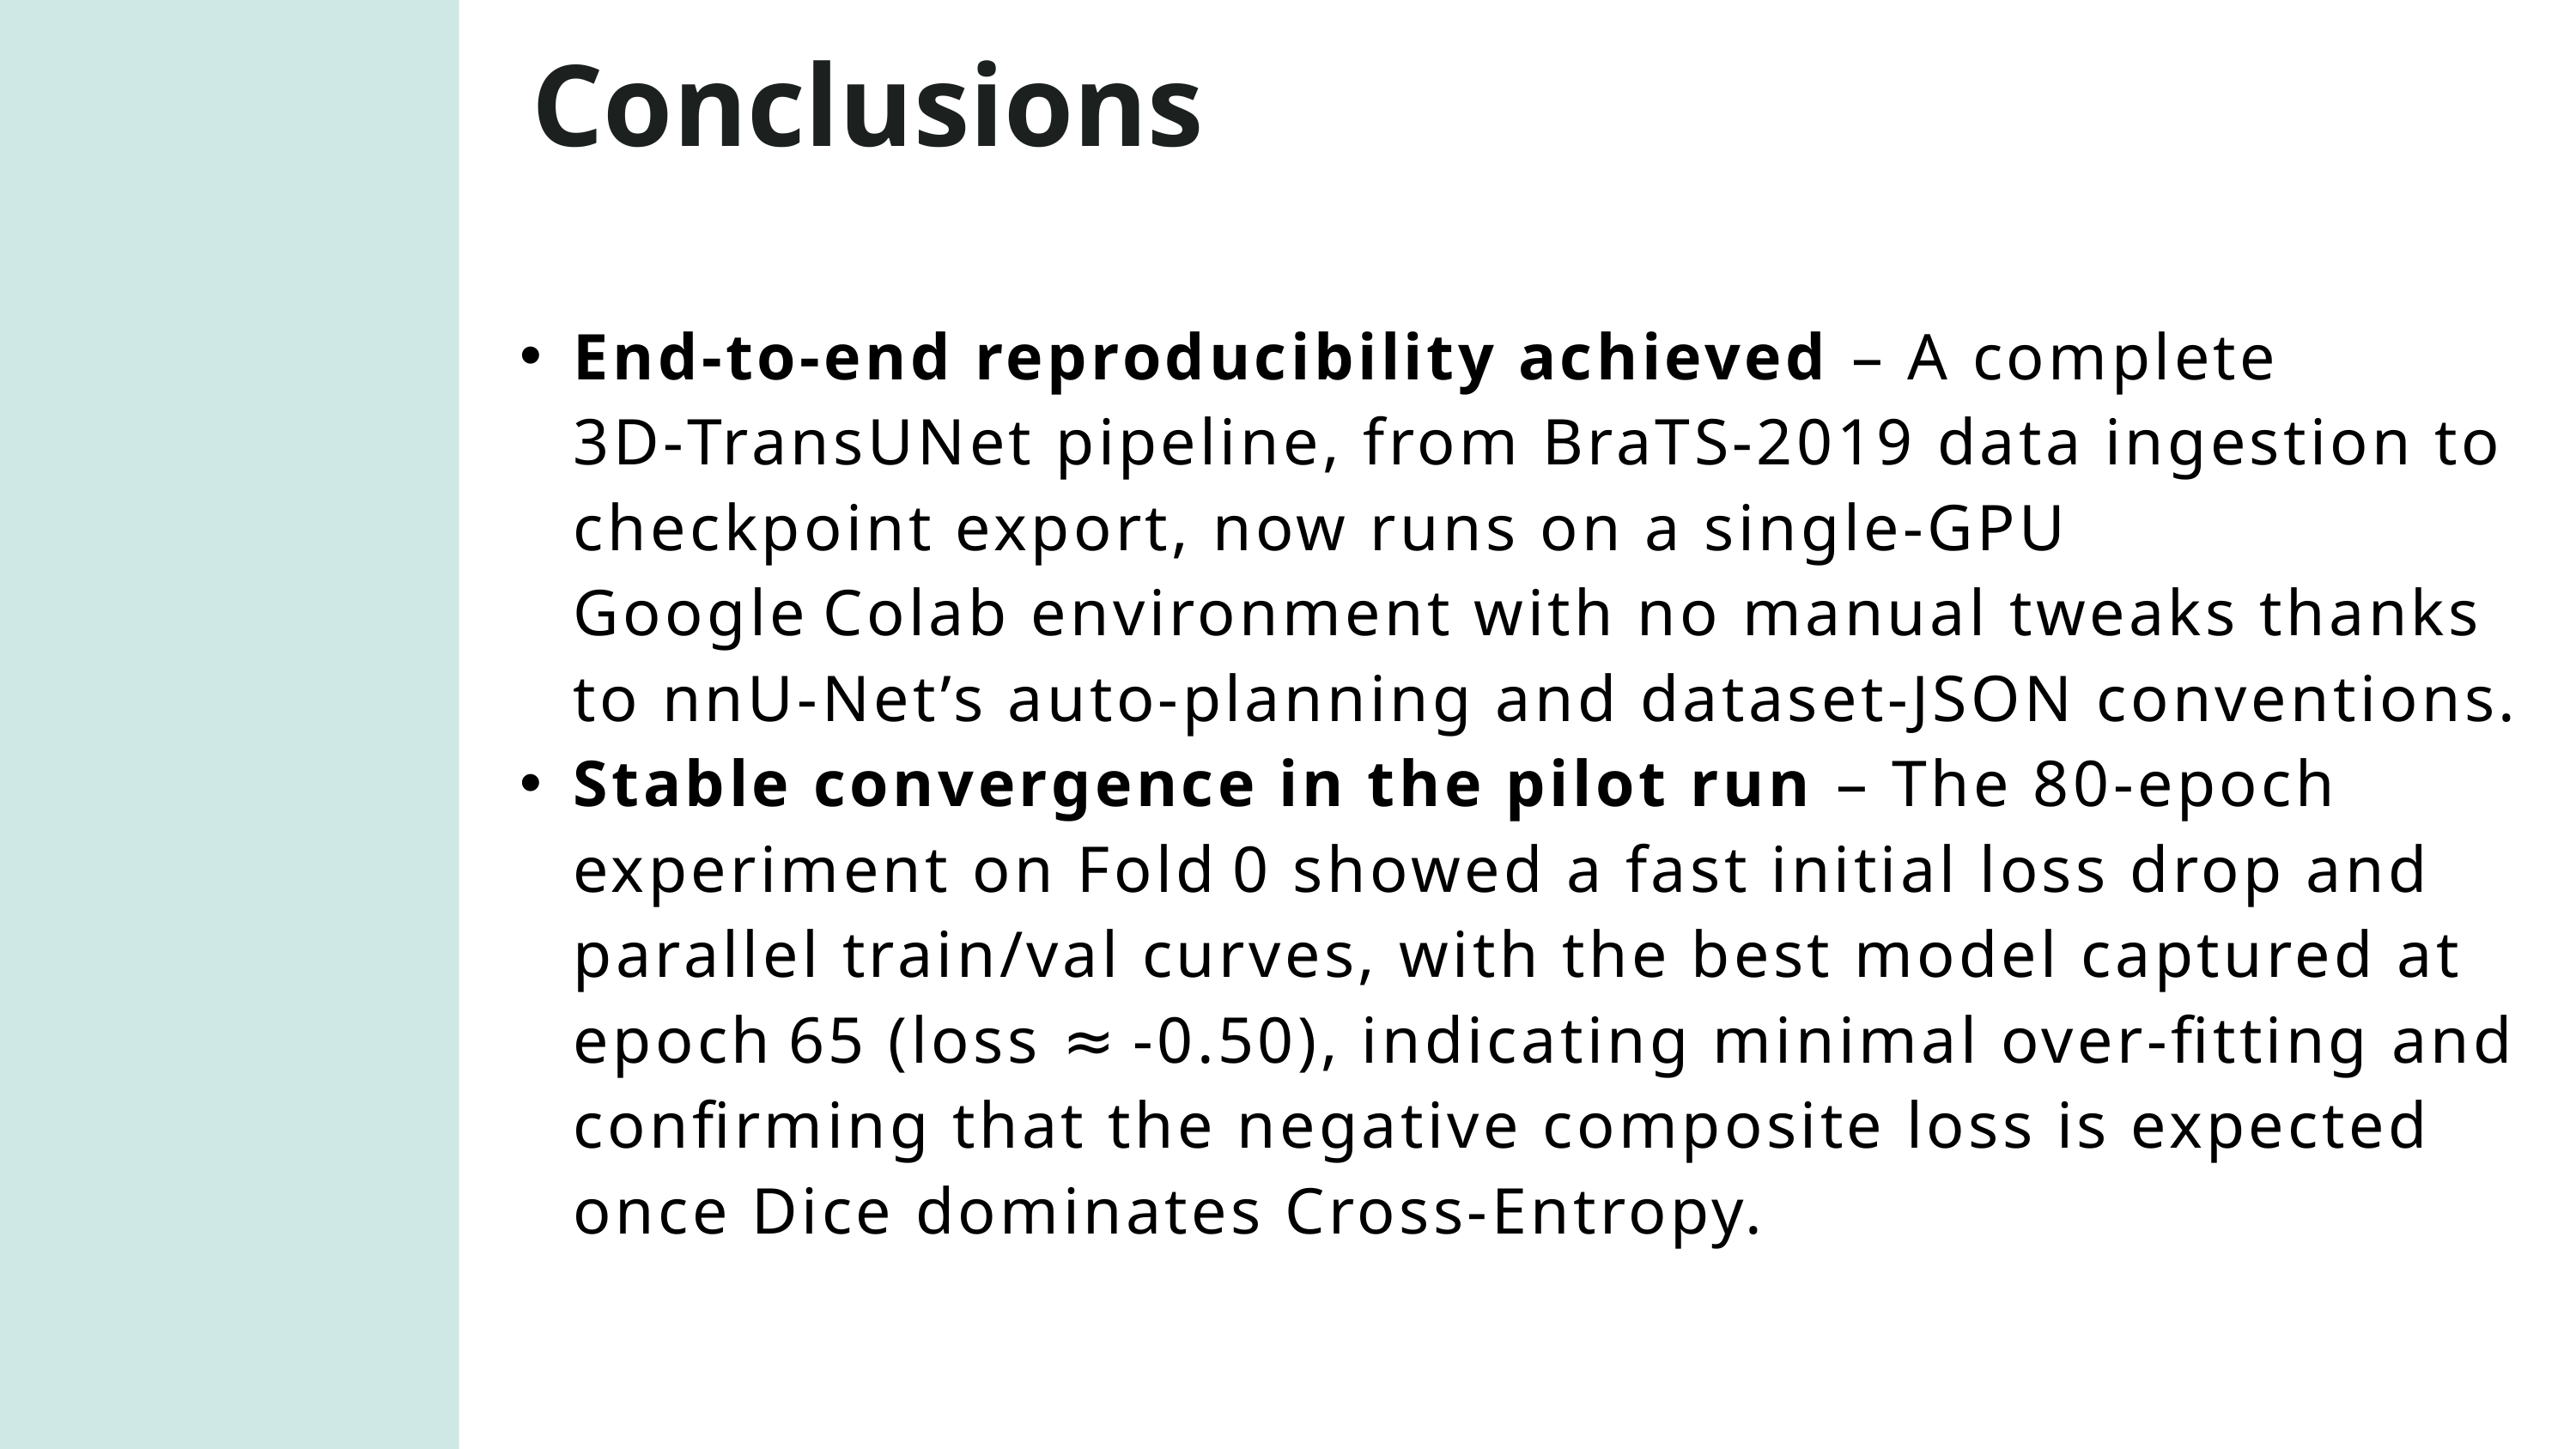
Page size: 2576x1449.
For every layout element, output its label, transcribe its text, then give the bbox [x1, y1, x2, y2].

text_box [0, 0, 459, 1449]
text_box Conclusions [532, 59, 1449, 169]
text_box End‑to‑end reproducibility achieved – A complete 3D‑TransUNet pipeline, from BraTS‑2019 data ingestion to checkpoint export, now runs on a single‑GPU Google Colab environment with no manual tweaks thanks to nnU‑Net’s auto‑planning and dataset‑JSON conventions. Stable convergence in the pilot run – The 80‑epoch experiment on Fold 0 showed a fast initial loss drop and parallel train/val curves, with the best model captured at epoch 65 (loss ≈ ‑0.50), indicating minimal over‑fitting and confirming that the negative composite loss is expected once Dice dominates Cross‑Entropy. [465, 306, 2528, 1327]
